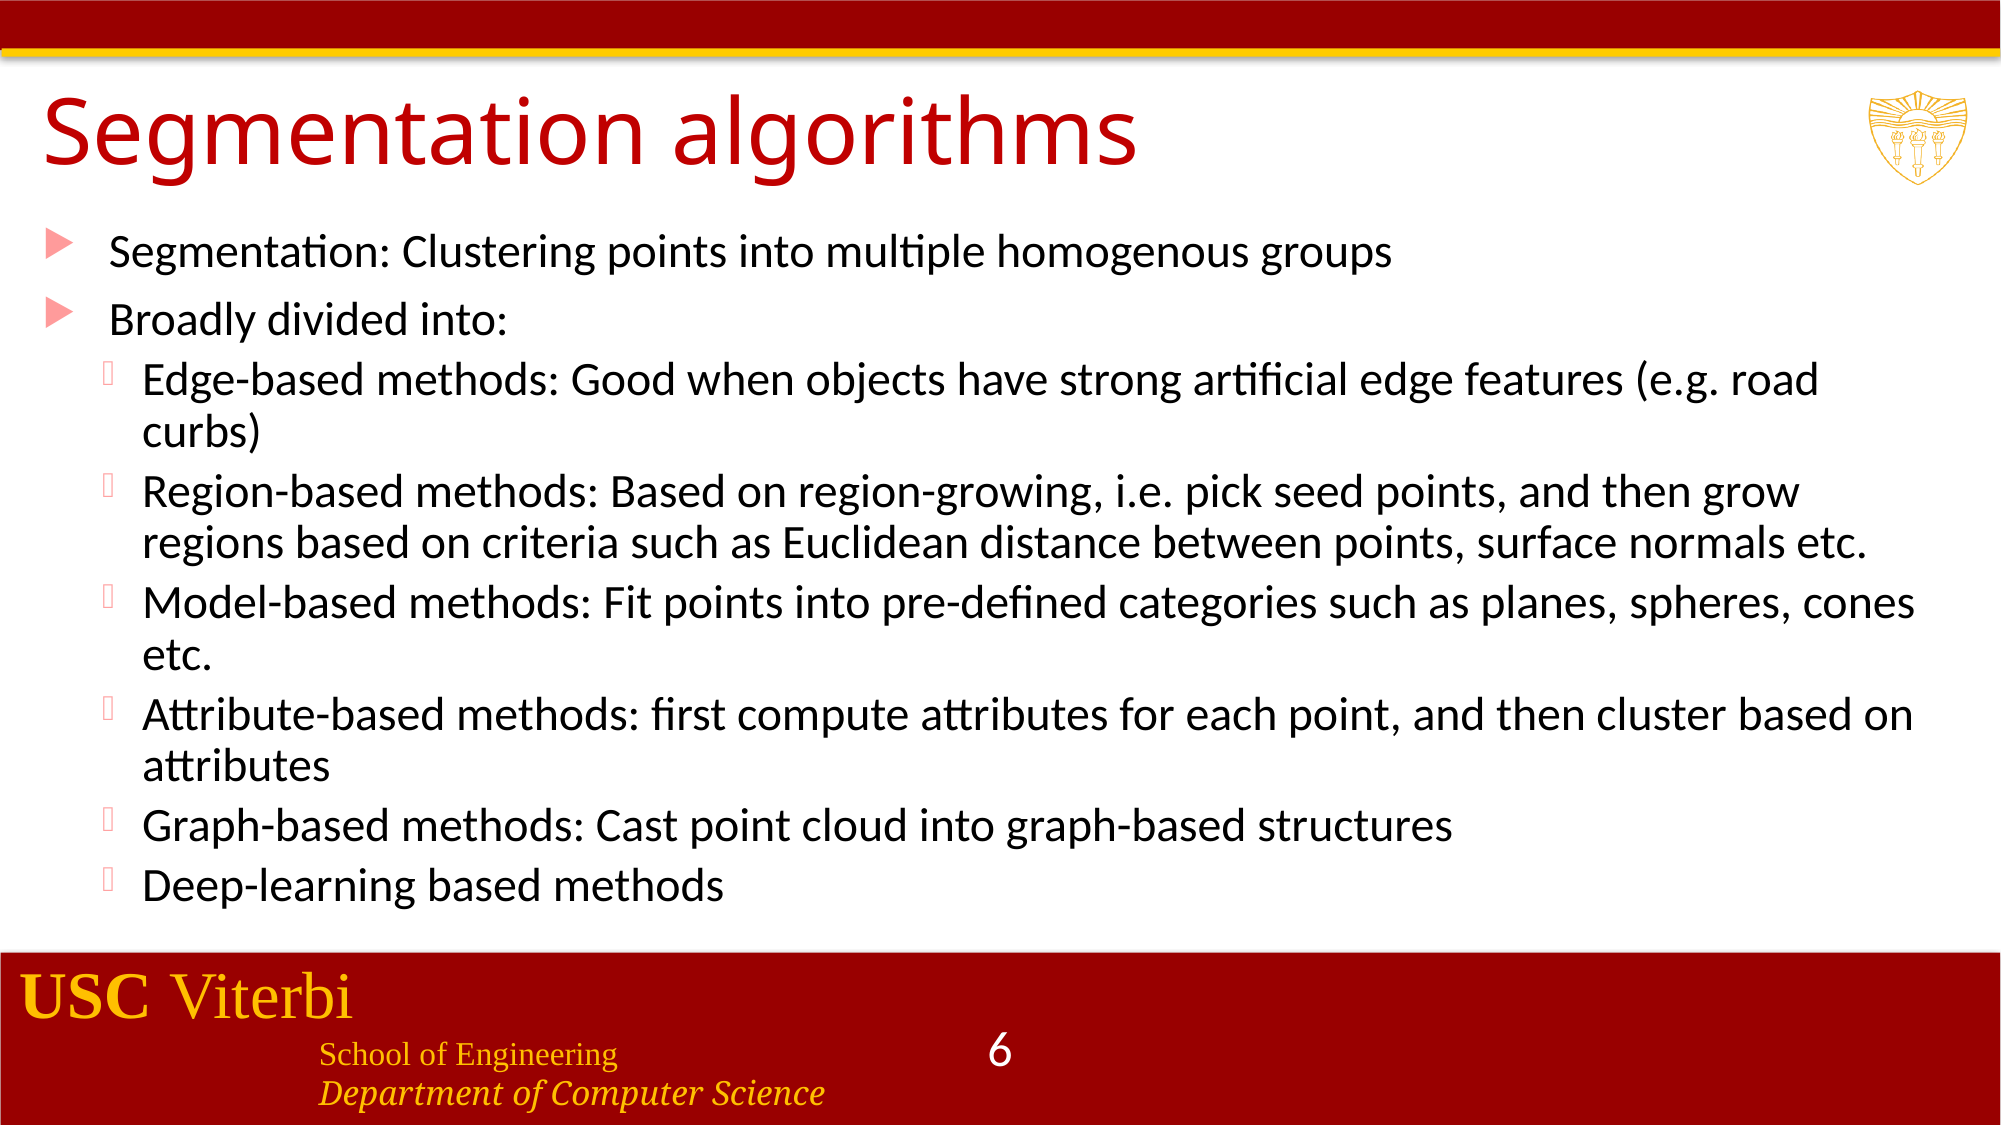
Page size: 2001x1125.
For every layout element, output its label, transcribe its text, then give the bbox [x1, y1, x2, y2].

title Segmentation algorithms [27, 70, 1819, 199]
slide_number 6 [774, 1016, 1225, 1077]
list Segmentation: Clustering points into multiple homogenous groups Broadly divided into: Edge-based methods: Good when objects have strong artificial edge features (e.g. road curbs) Region-based methods: Based on region-growing, i.e. pick seed points, and then grow regions based on criteria such as Euclidean distance between points, surface normals etc. Model-based methods: Fit points into pre-defined categories such as planes, spheres, cones etc. Attribute-based methods: first compute attributes for each point, and then cluster based on attributes Graph-based methods: Cast point cloud into graph-based structures Deep-learning based methods [27, 218, 1947, 933]
picture [1836, 76, 2000, 199]
